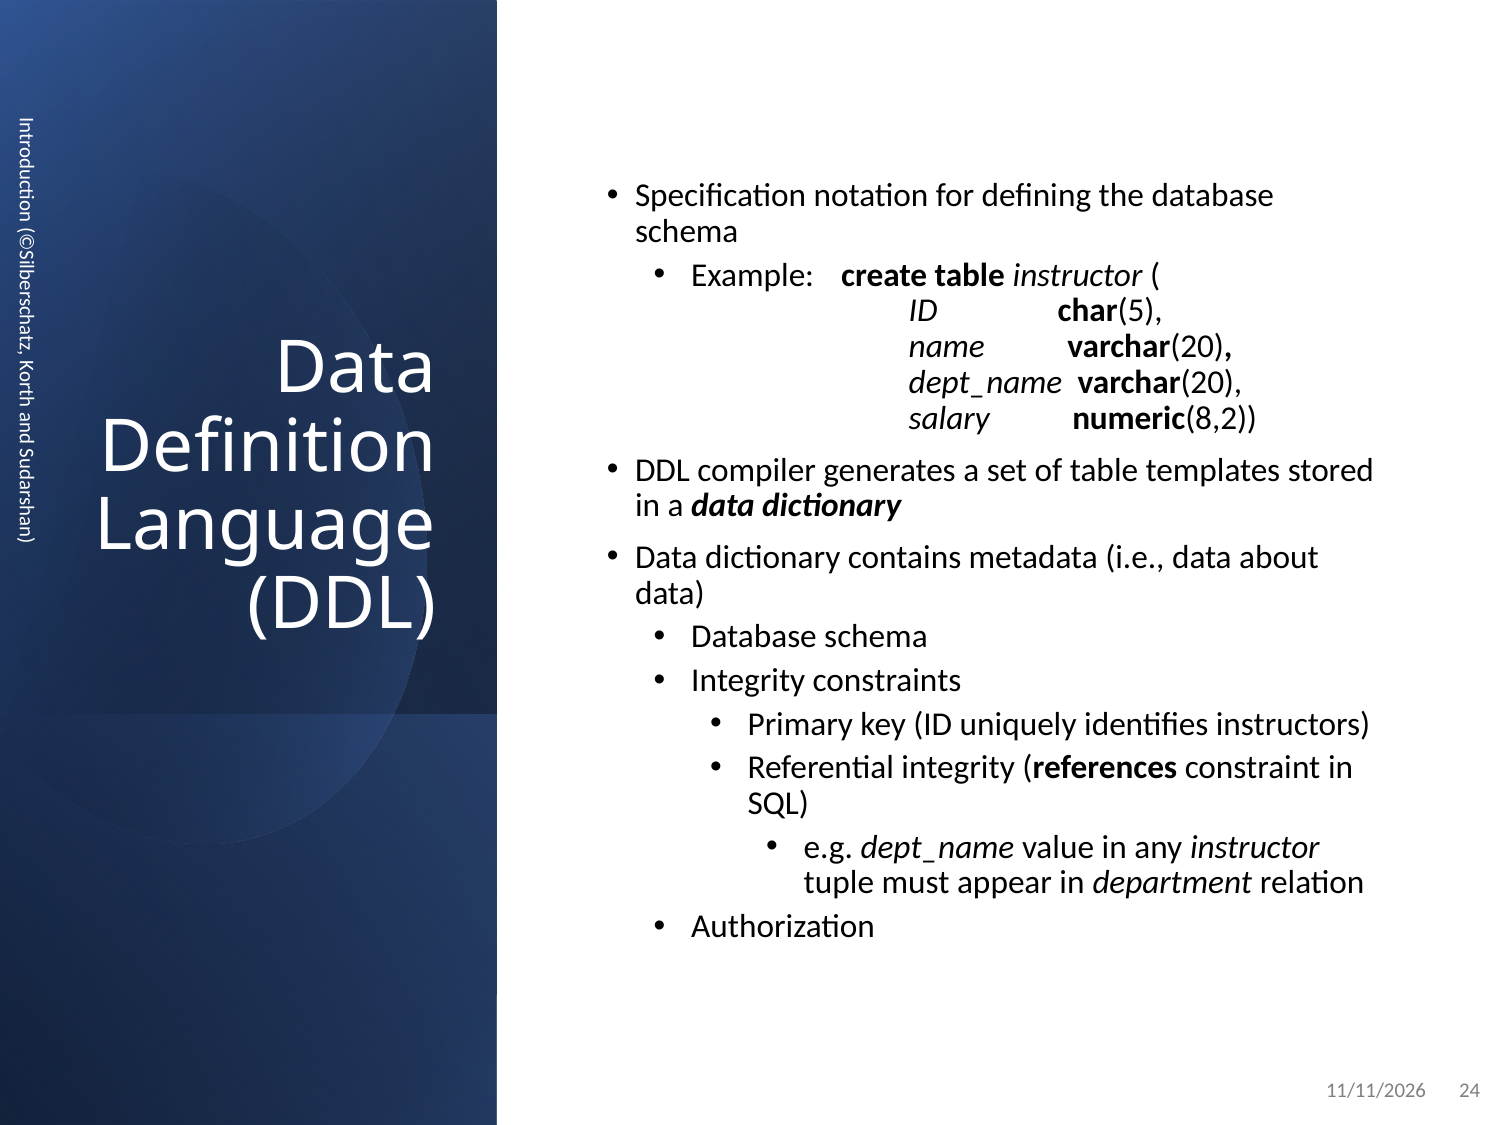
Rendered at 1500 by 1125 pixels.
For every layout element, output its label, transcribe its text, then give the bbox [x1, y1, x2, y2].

footer Introduction (©Silberschatz, Korth and Sudarshan) [0, 102, 59, 609]
slide_number 24 [1440, 1058, 1496, 1119]
text_box [498, 0, 1500, 1125]
text_box [0, 0, 498, 1124]
list Specification notation for defining the database schema Example: create table instructor ( ID char(5), name varchar(20), dept_name varchar(20), salary numeric(8,2)) DDL compiler generates a set of table templates stored in a data dictionary Data dictionary contains metadata (i.e., data about data) Database schema Integrity constraints Primary key (ID uniquely identifies instructors) Referential integrity (references constraint in SQL) e.g. dept_name value in any instructor tuple must appear in department relation Authorization [591, 106, 1399, 1017]
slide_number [1103, 1058, 1440, 1119]
title Data Definition Language (DDL) [57, 96, 452, 652]
